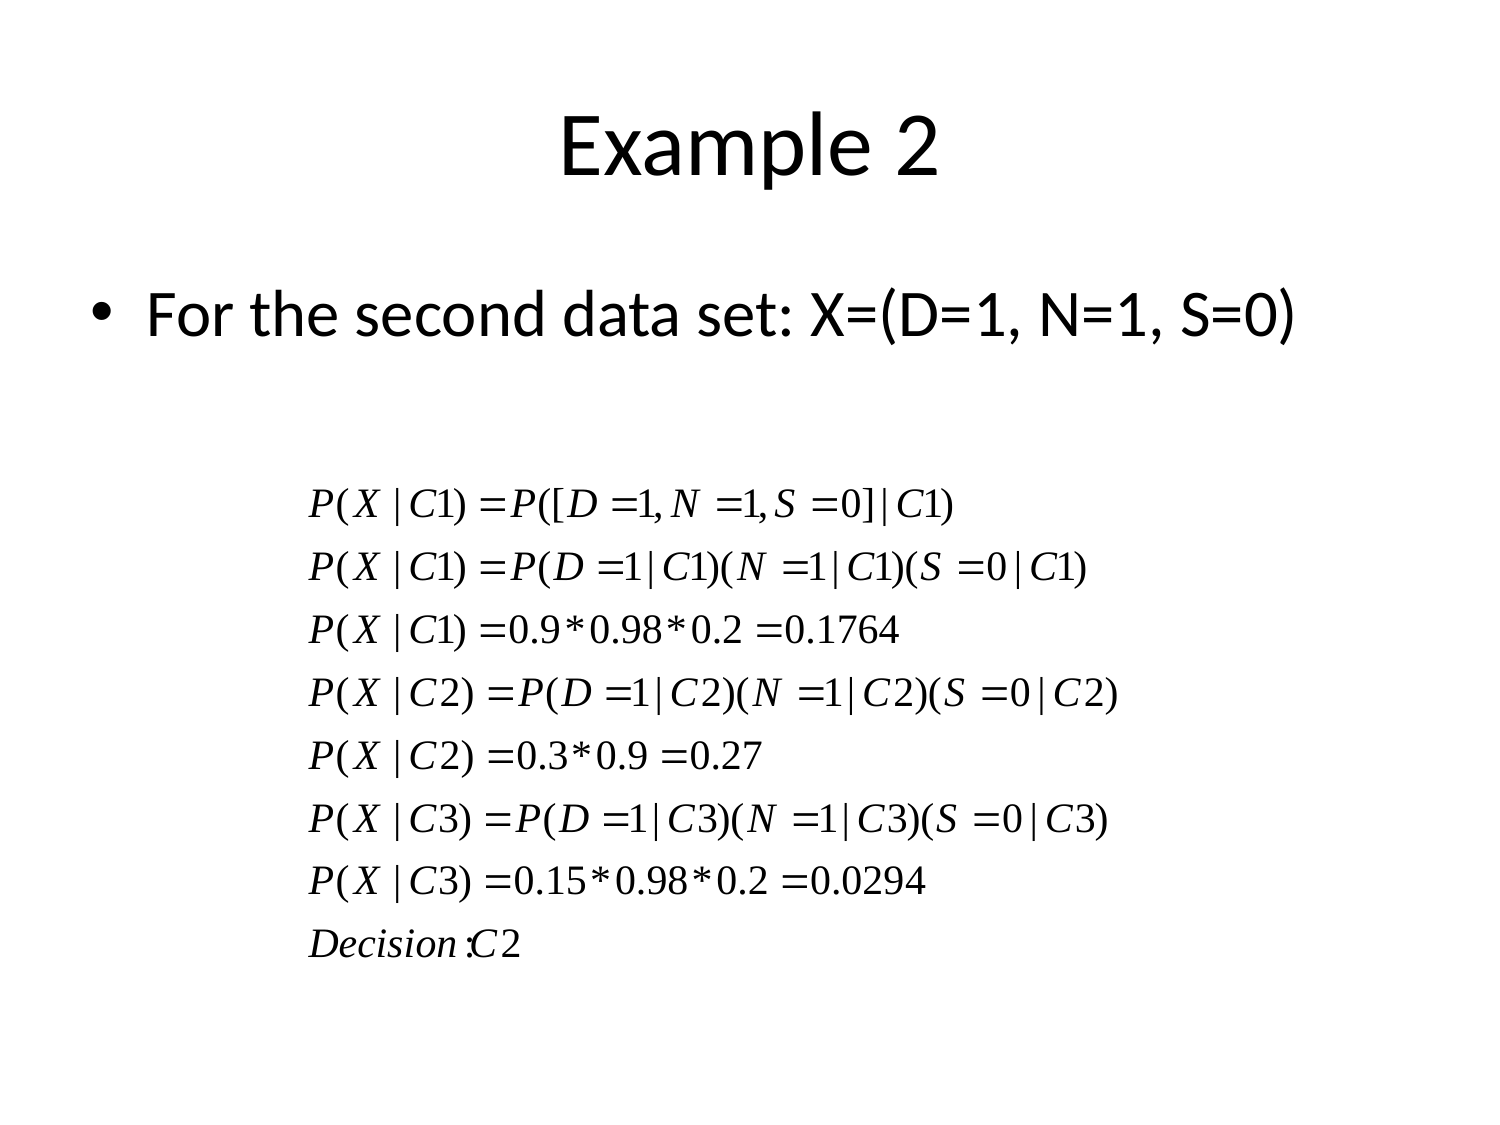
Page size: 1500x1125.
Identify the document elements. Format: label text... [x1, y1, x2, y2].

title Example 2 [75, 45, 1425, 233]
list For the second data set: X=(D=1, N=1, S=0) [75, 262, 1425, 1005]
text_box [300, 479, 1126, 977]
